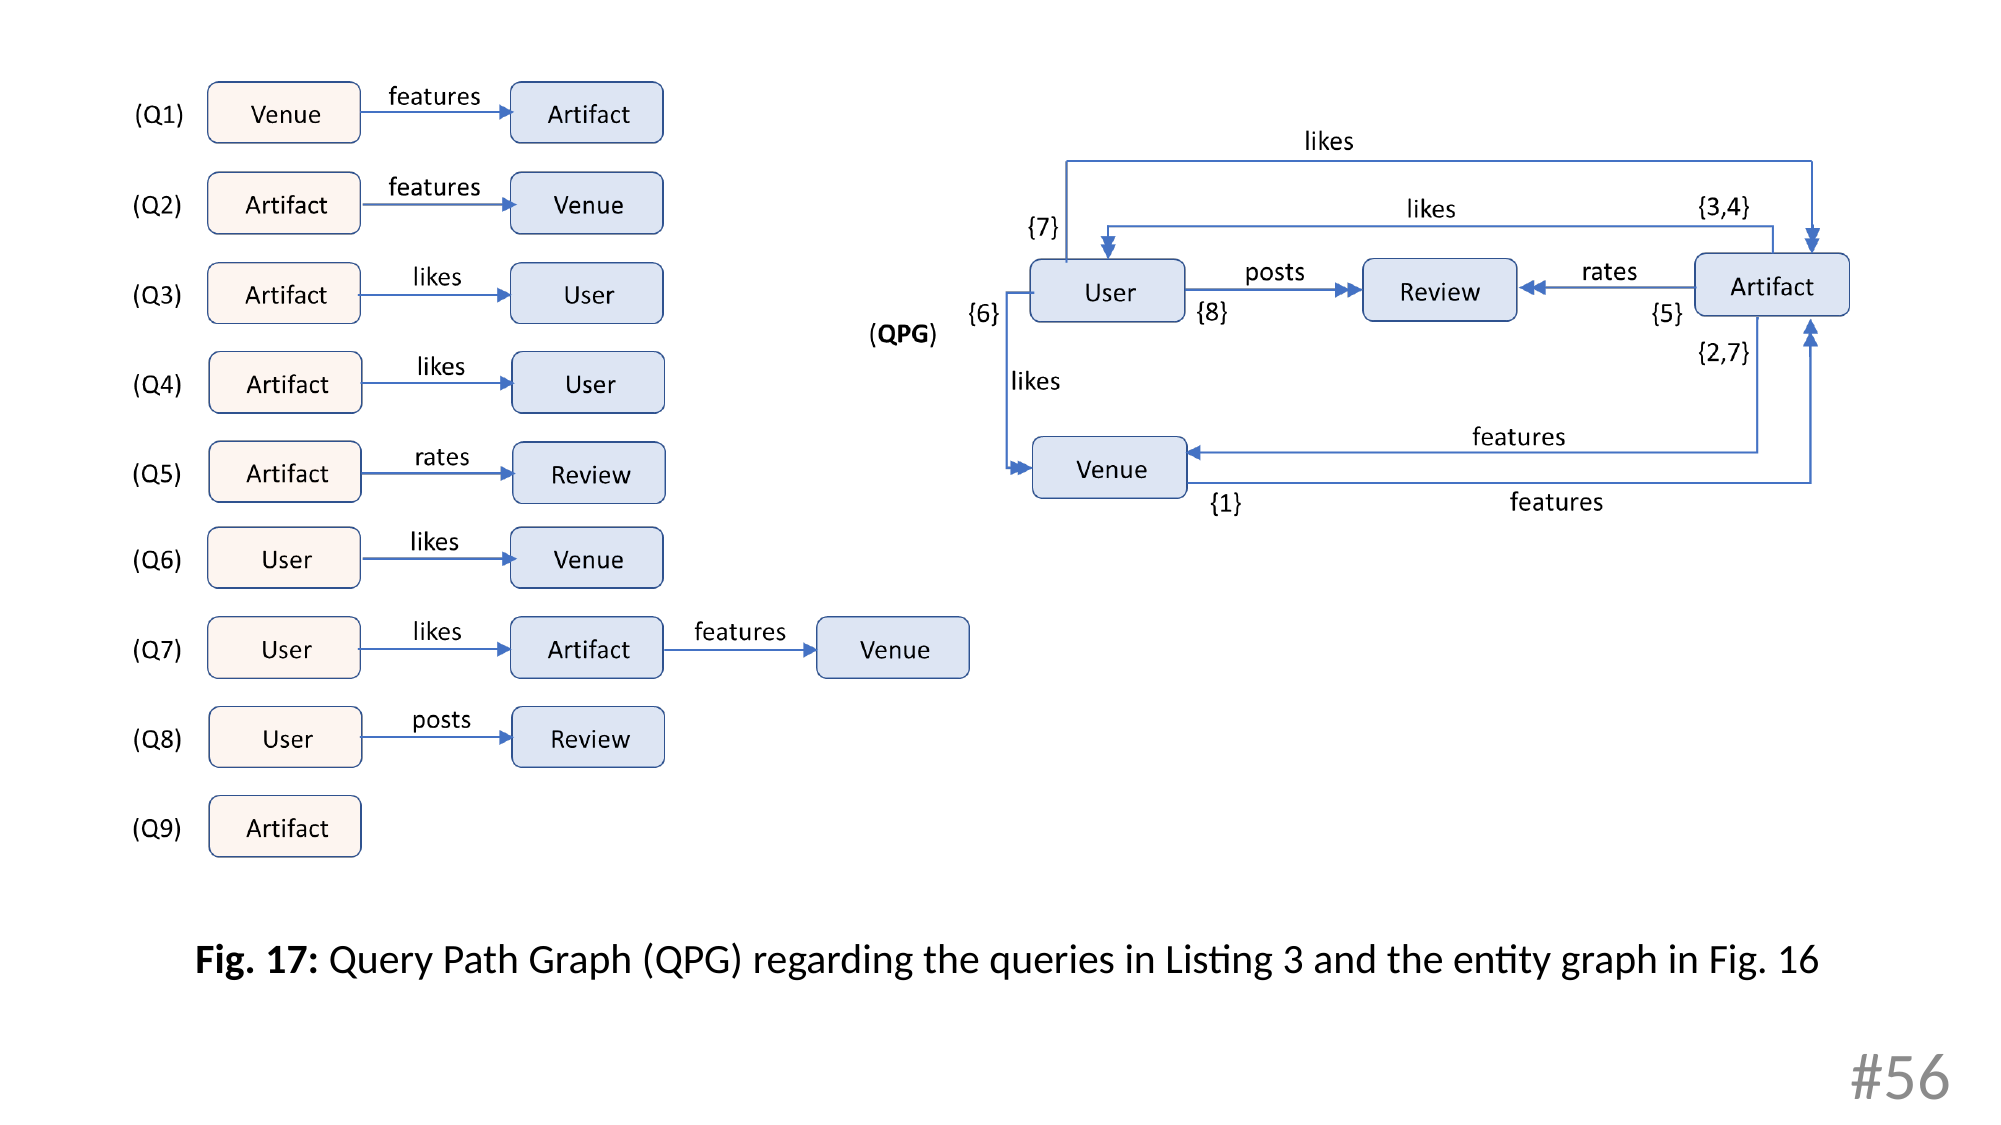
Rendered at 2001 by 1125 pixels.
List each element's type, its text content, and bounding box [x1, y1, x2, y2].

title Fig. 17: Query Path Graph (QPG) regarding the queries in Listing 3 and the entity graph in Fig. 16 [175, 909, 1850, 1011]
picture [110, 70, 1850, 871]
slide_number #56 [1516, 1042, 1967, 1103]
